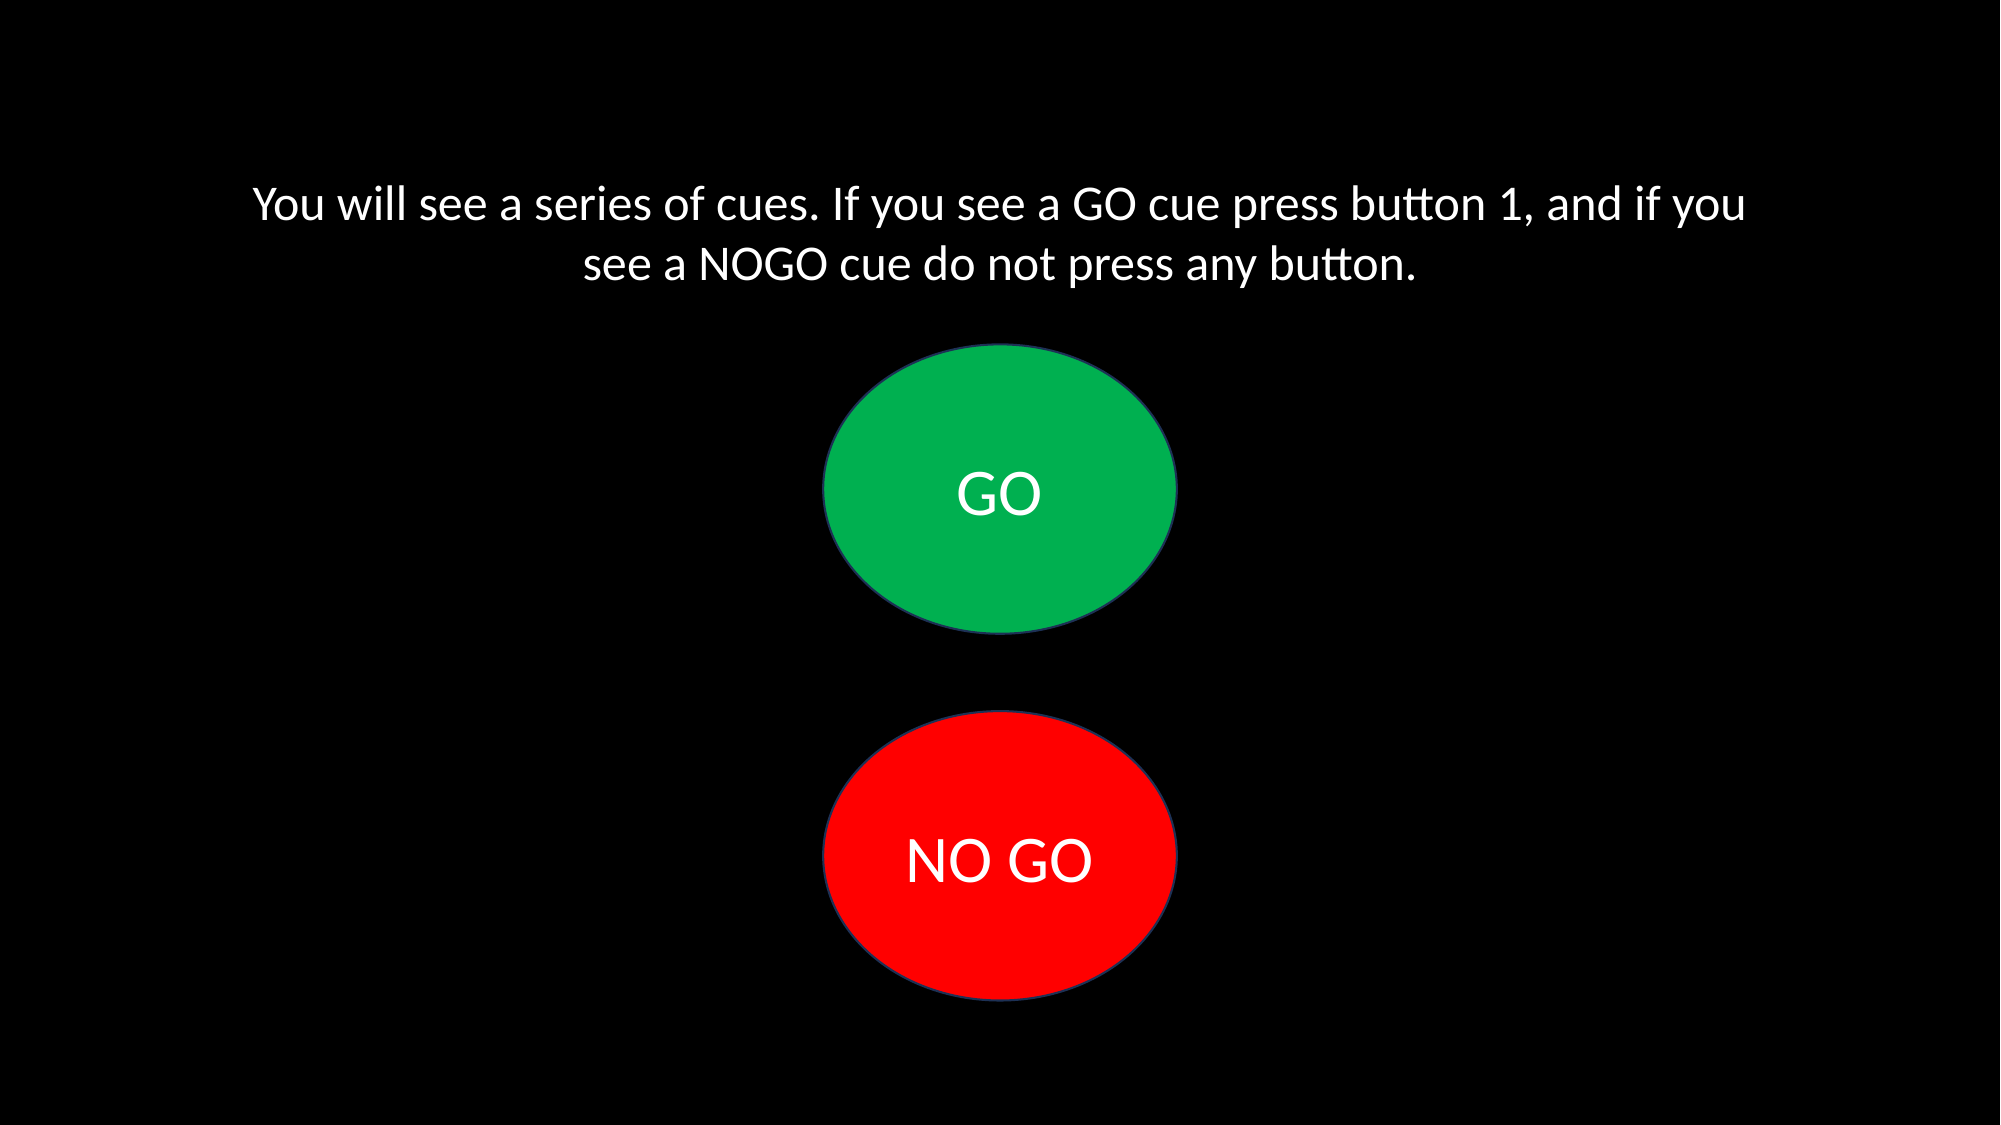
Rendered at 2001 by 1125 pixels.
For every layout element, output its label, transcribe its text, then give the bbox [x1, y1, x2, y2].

text_box NO GO [822, 710, 1178, 1002]
text_box GO [822, 343, 1178, 635]
text_box You will see a series of cues. If you see a GO cue press button 1, and if you see a NOGO cue do not press any button. [235, 163, 1765, 299]
